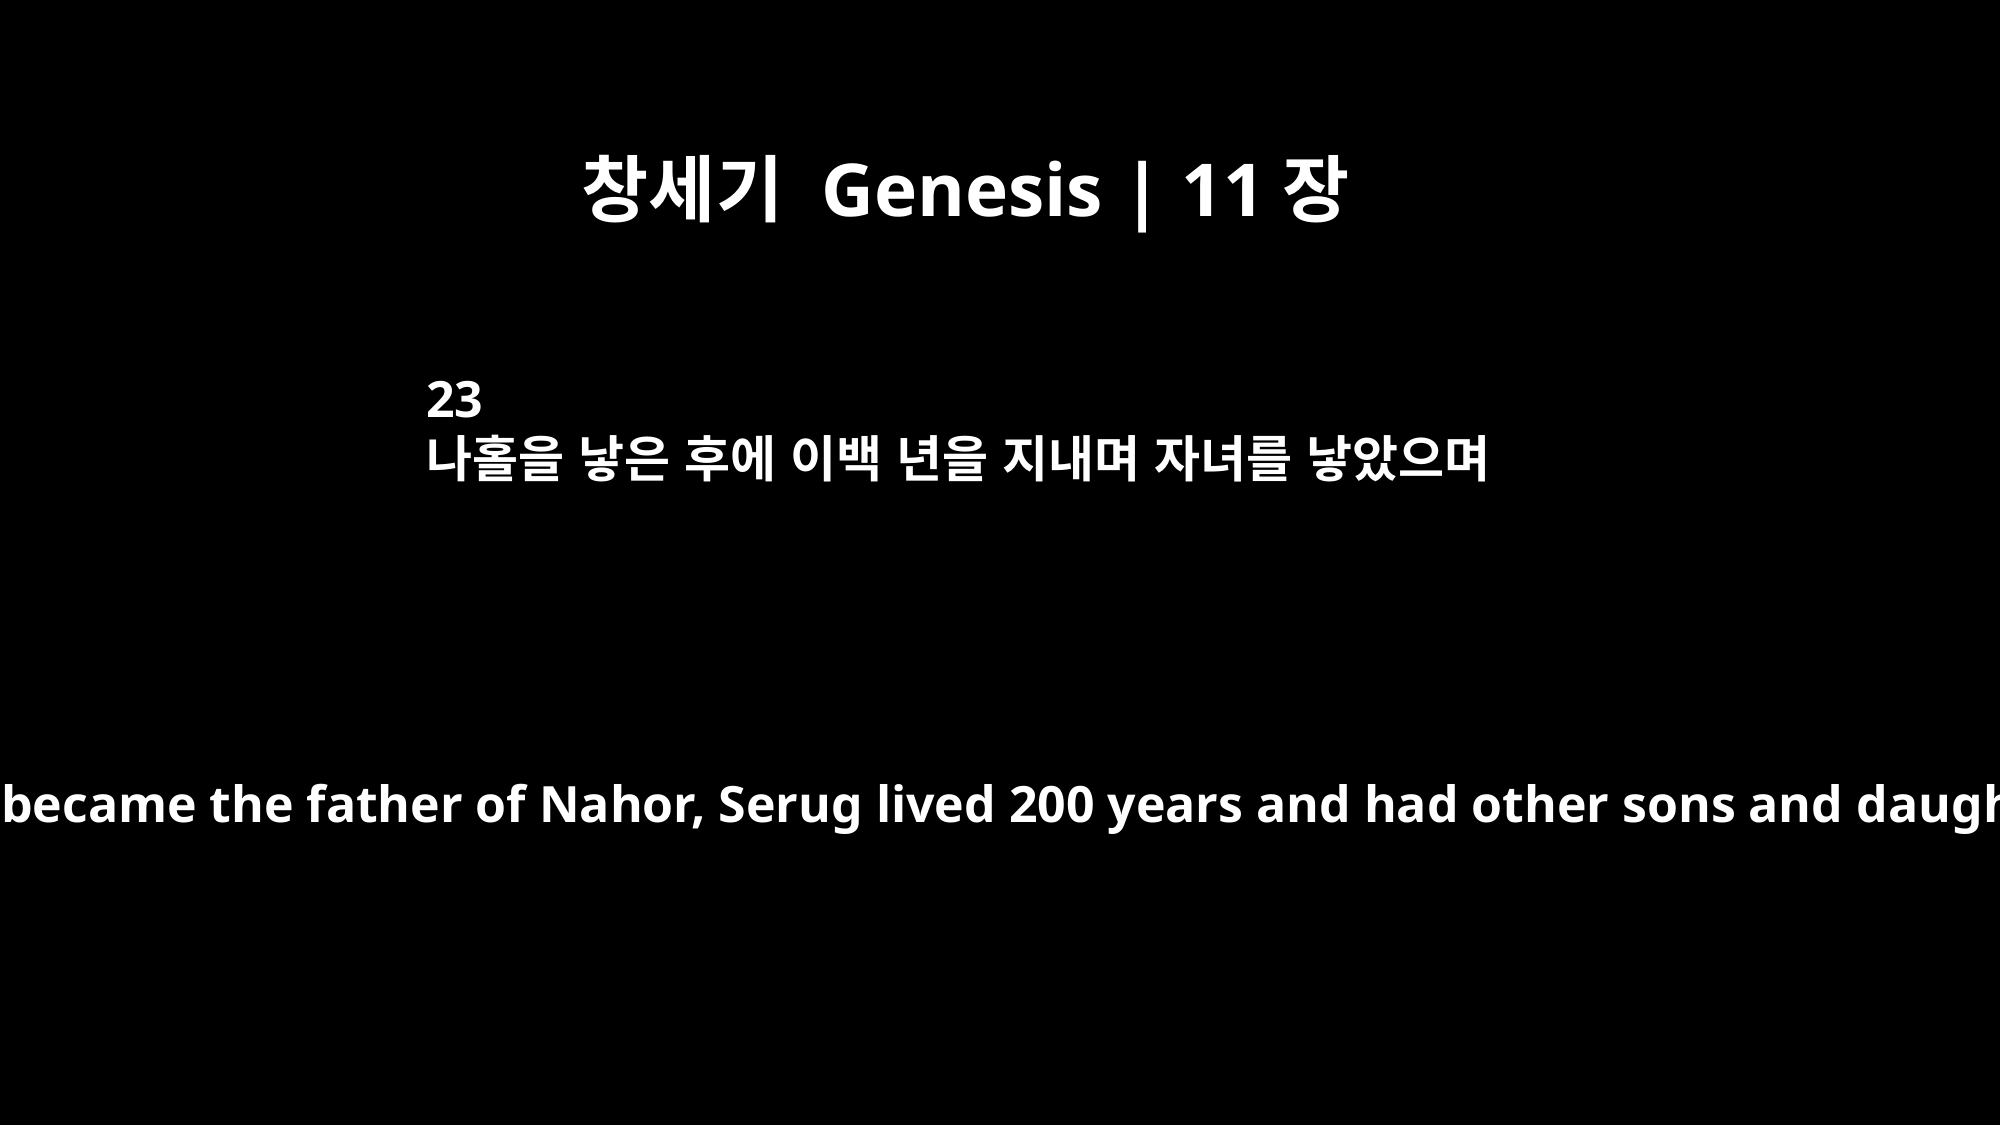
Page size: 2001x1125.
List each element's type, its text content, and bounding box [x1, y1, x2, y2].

text_box 23 나홀을 낳은 후에 이백 년을 지내며 자녀를 낳았으며 [411, 359, 1506, 495]
text_box 창세기 Genesis | 11장 [566, 136, 1365, 239]
text_box And after he became the father of Nahor, Serug lived 200 years and had other sons and daughters. [0, 764, 2000, 840]
